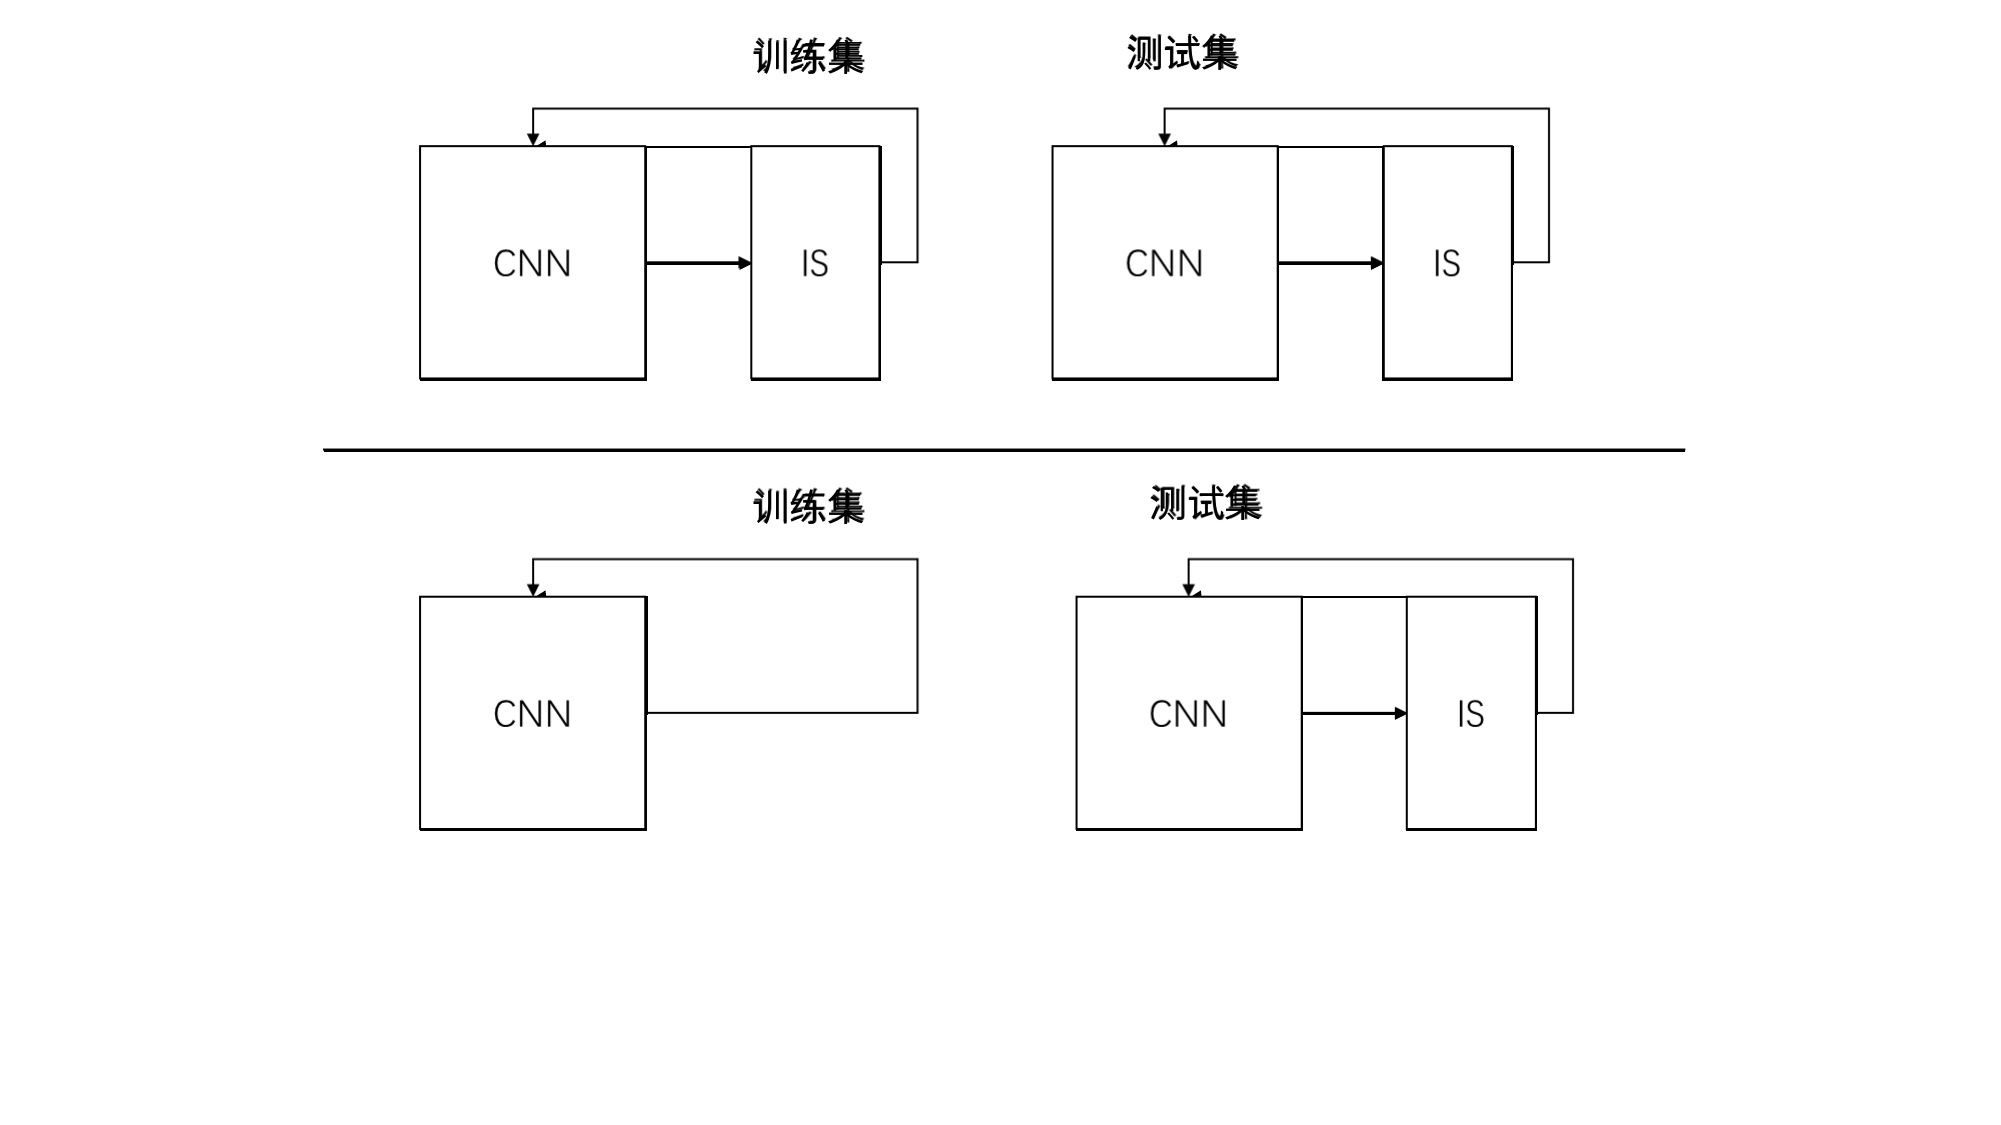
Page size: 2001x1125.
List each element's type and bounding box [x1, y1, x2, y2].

picture [323, 15, 1687, 830]
